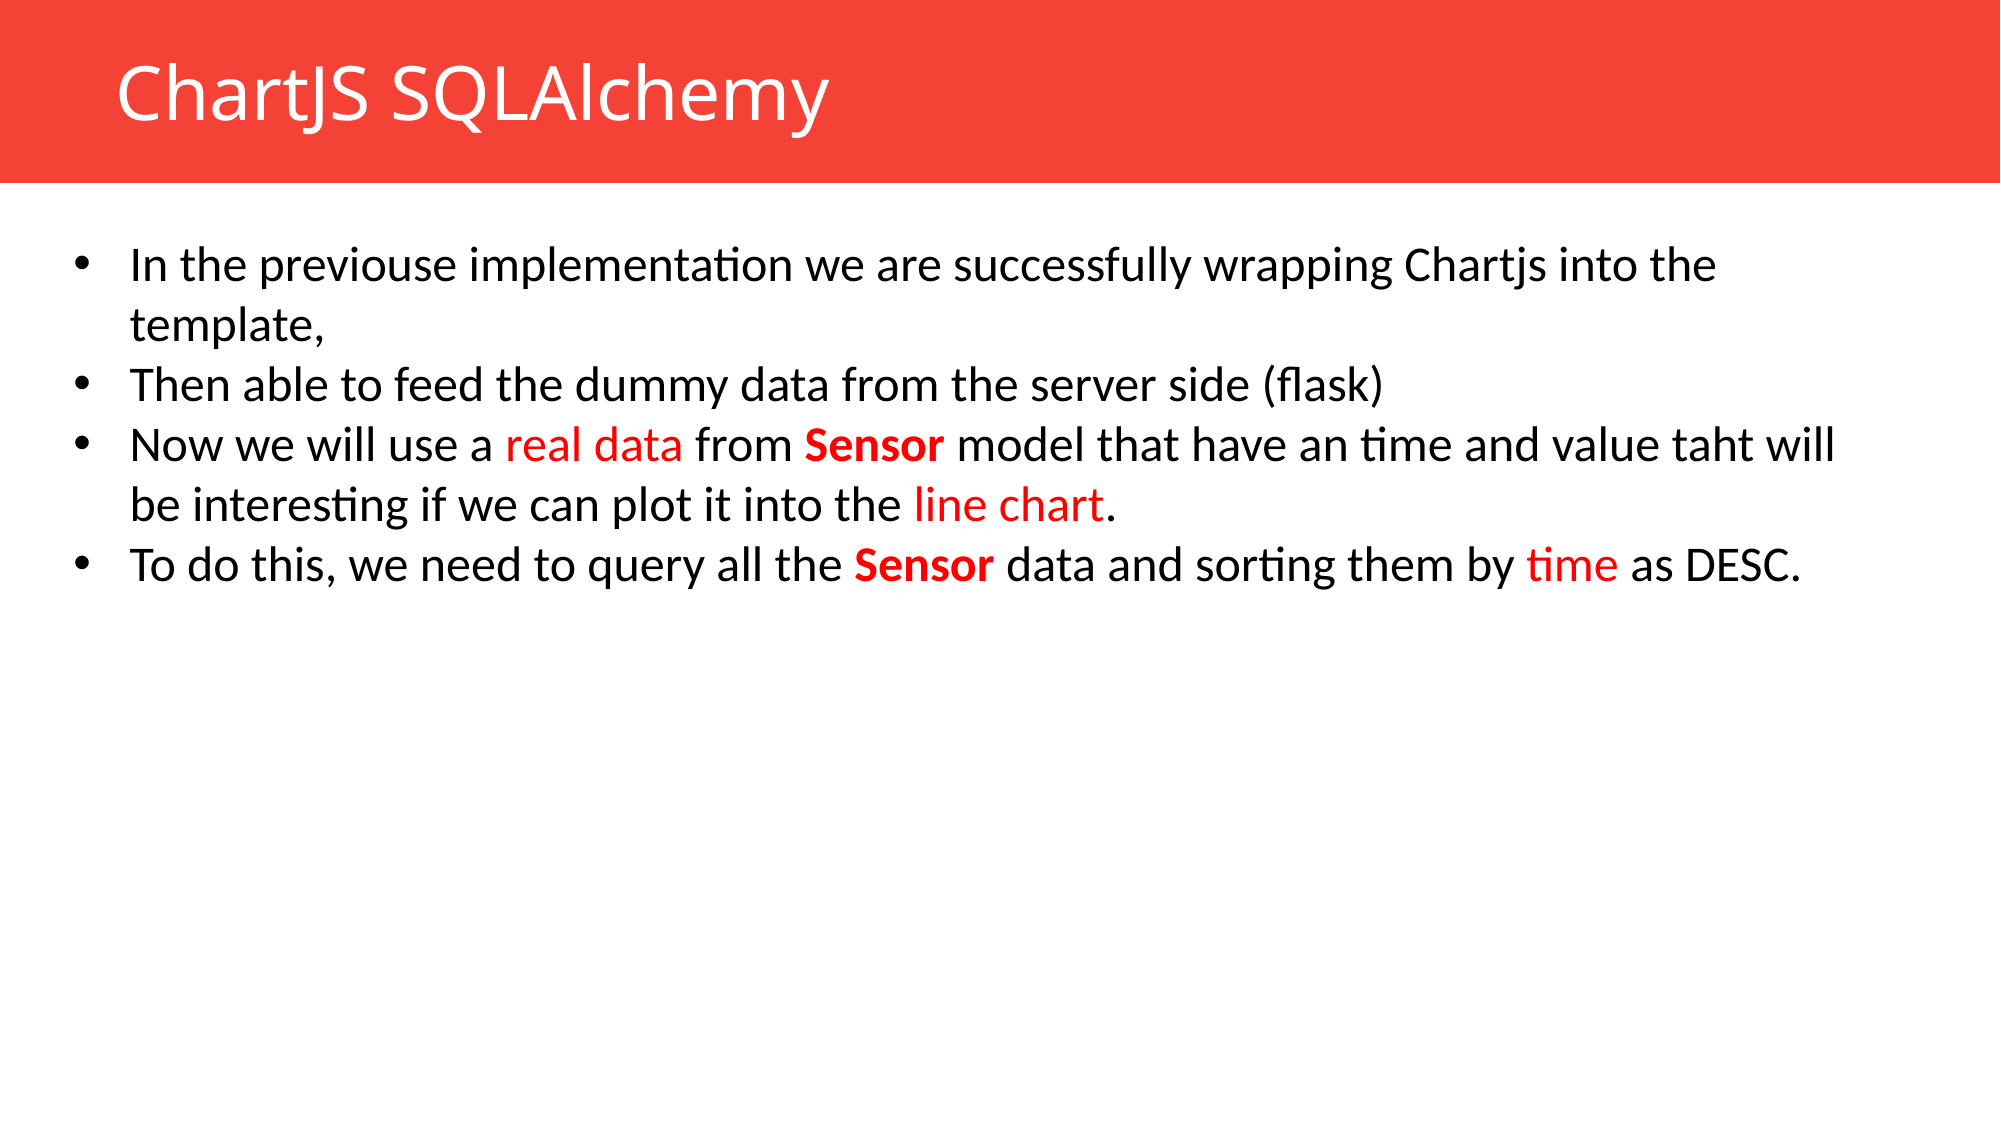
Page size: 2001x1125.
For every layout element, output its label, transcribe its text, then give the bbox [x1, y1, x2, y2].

text_box [0, 0, 2000, 184]
text_box ChartJS SQLAlchemy [100, 37, 845, 143]
text_box In the previouse implementation we are successfully wrapping Chartjs into the template, Then able to feed the dummy data from the server side (flask) Now we will use a real data from Sensor model that have an time and value taht will be interesting if we can plot it into the line chart. To do this, we need to query all the Sensor data and sorting them by time as DESC. [58, 224, 1913, 600]
